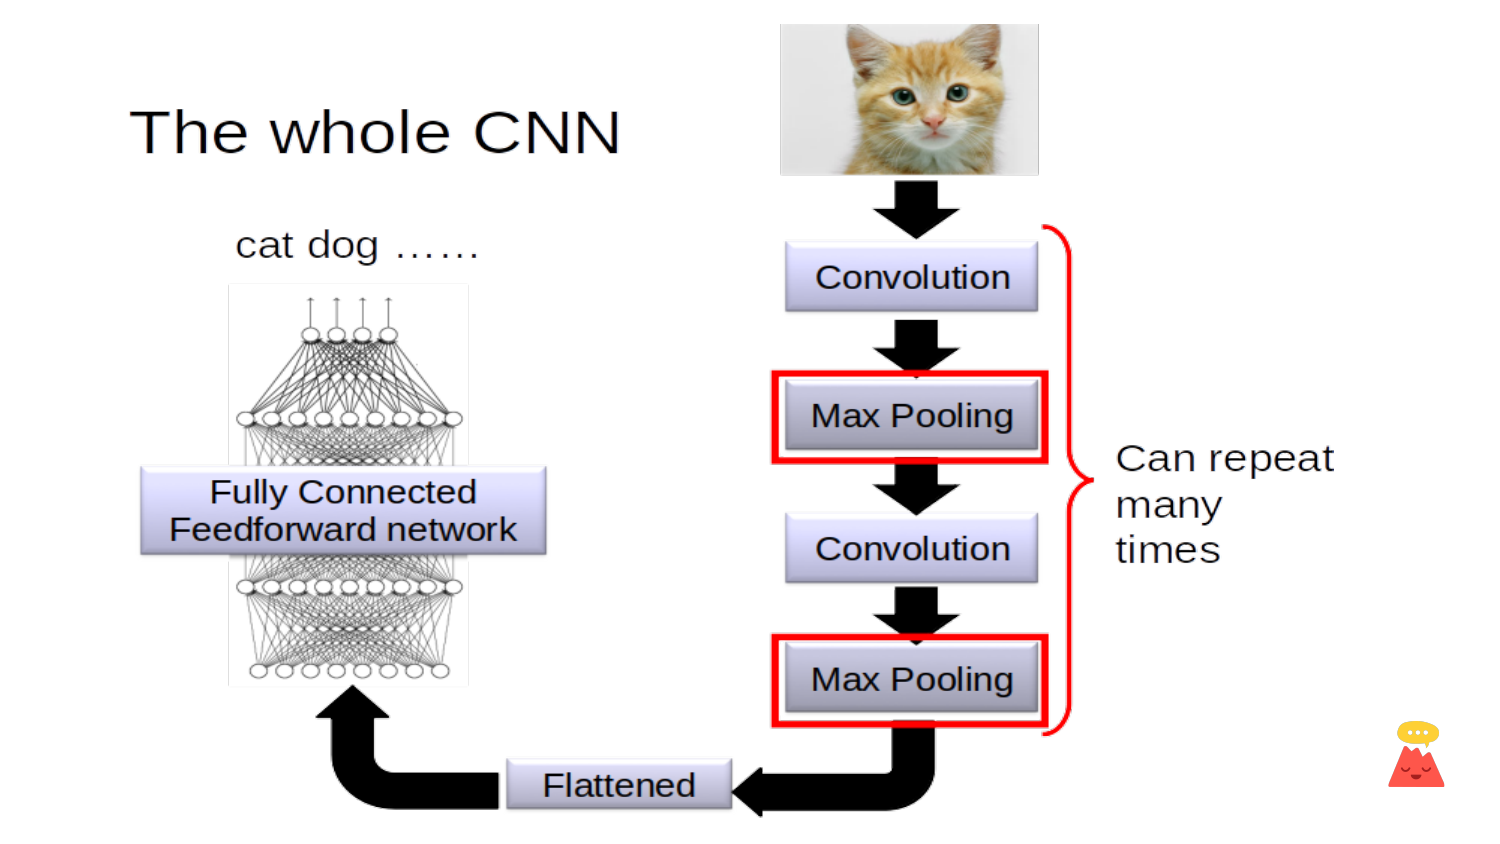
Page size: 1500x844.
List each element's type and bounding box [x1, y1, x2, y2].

picture [1388, 721, 1445, 787]
picture [115, 24, 1335, 819]
